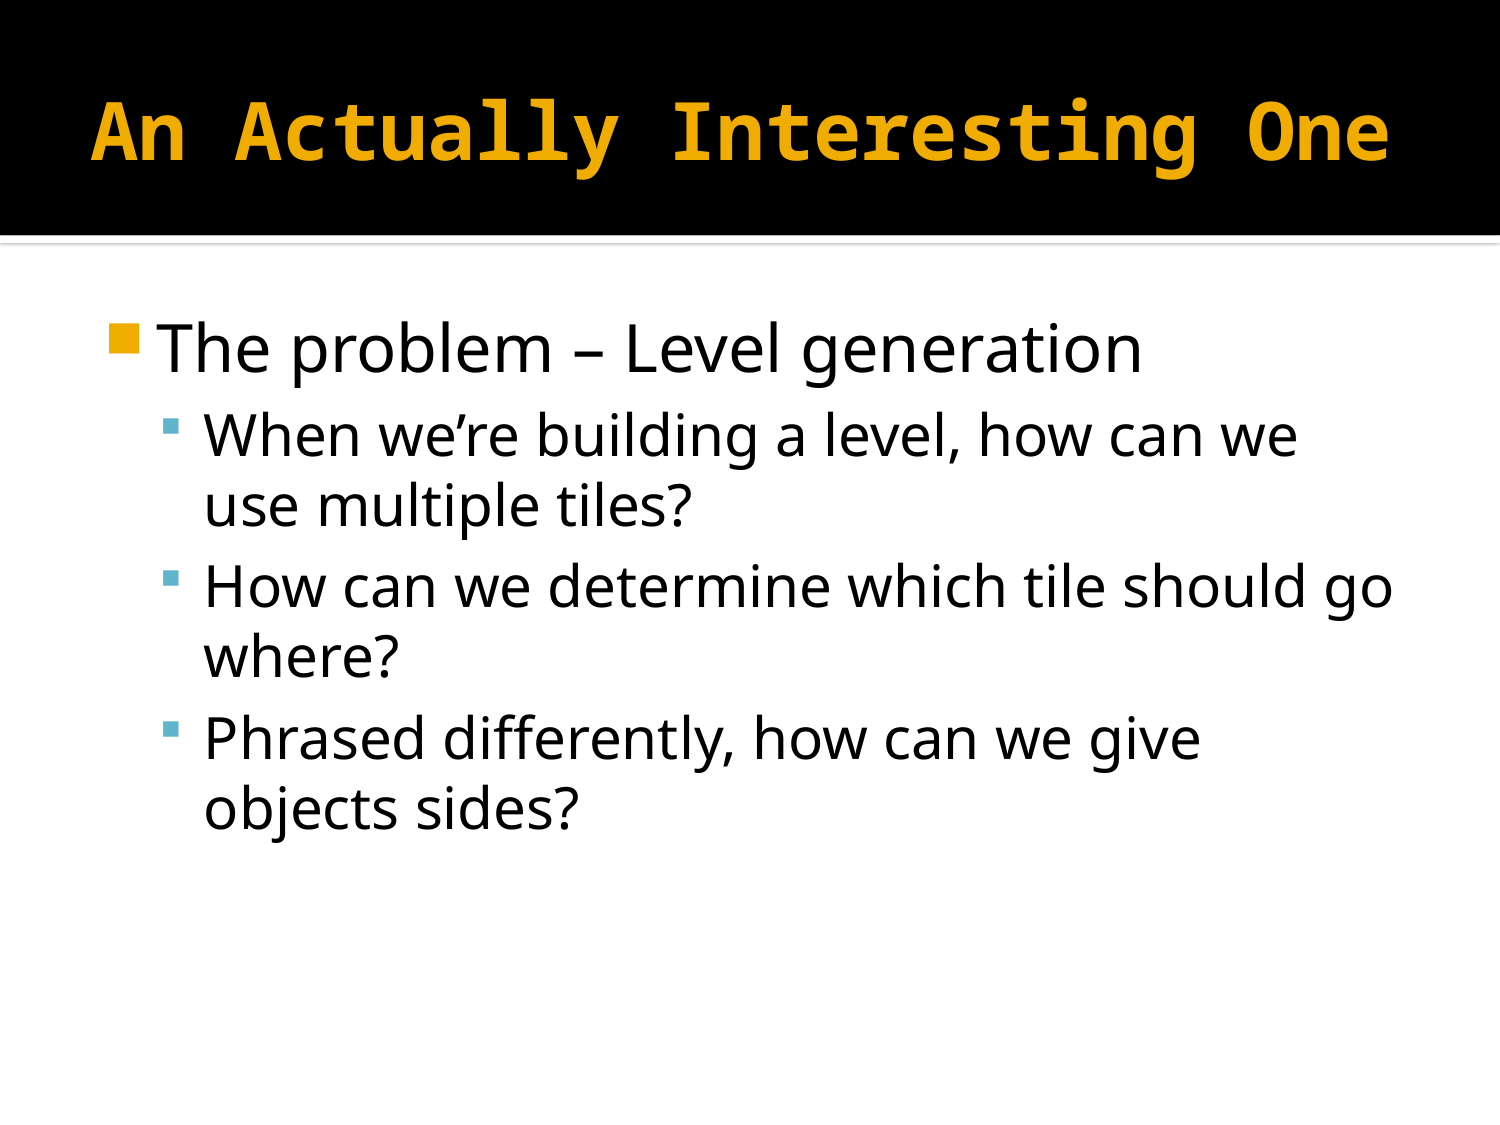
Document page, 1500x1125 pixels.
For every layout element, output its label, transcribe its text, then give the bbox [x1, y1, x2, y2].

title An Actually Interesting One [75, 25, 1425, 231]
list The problem – Level generation When we’re building a level, how can we use multiple tiles? How can we determine which tile should go where? Phrased differently, how can we give objects sides? [75, 291, 1425, 1050]
